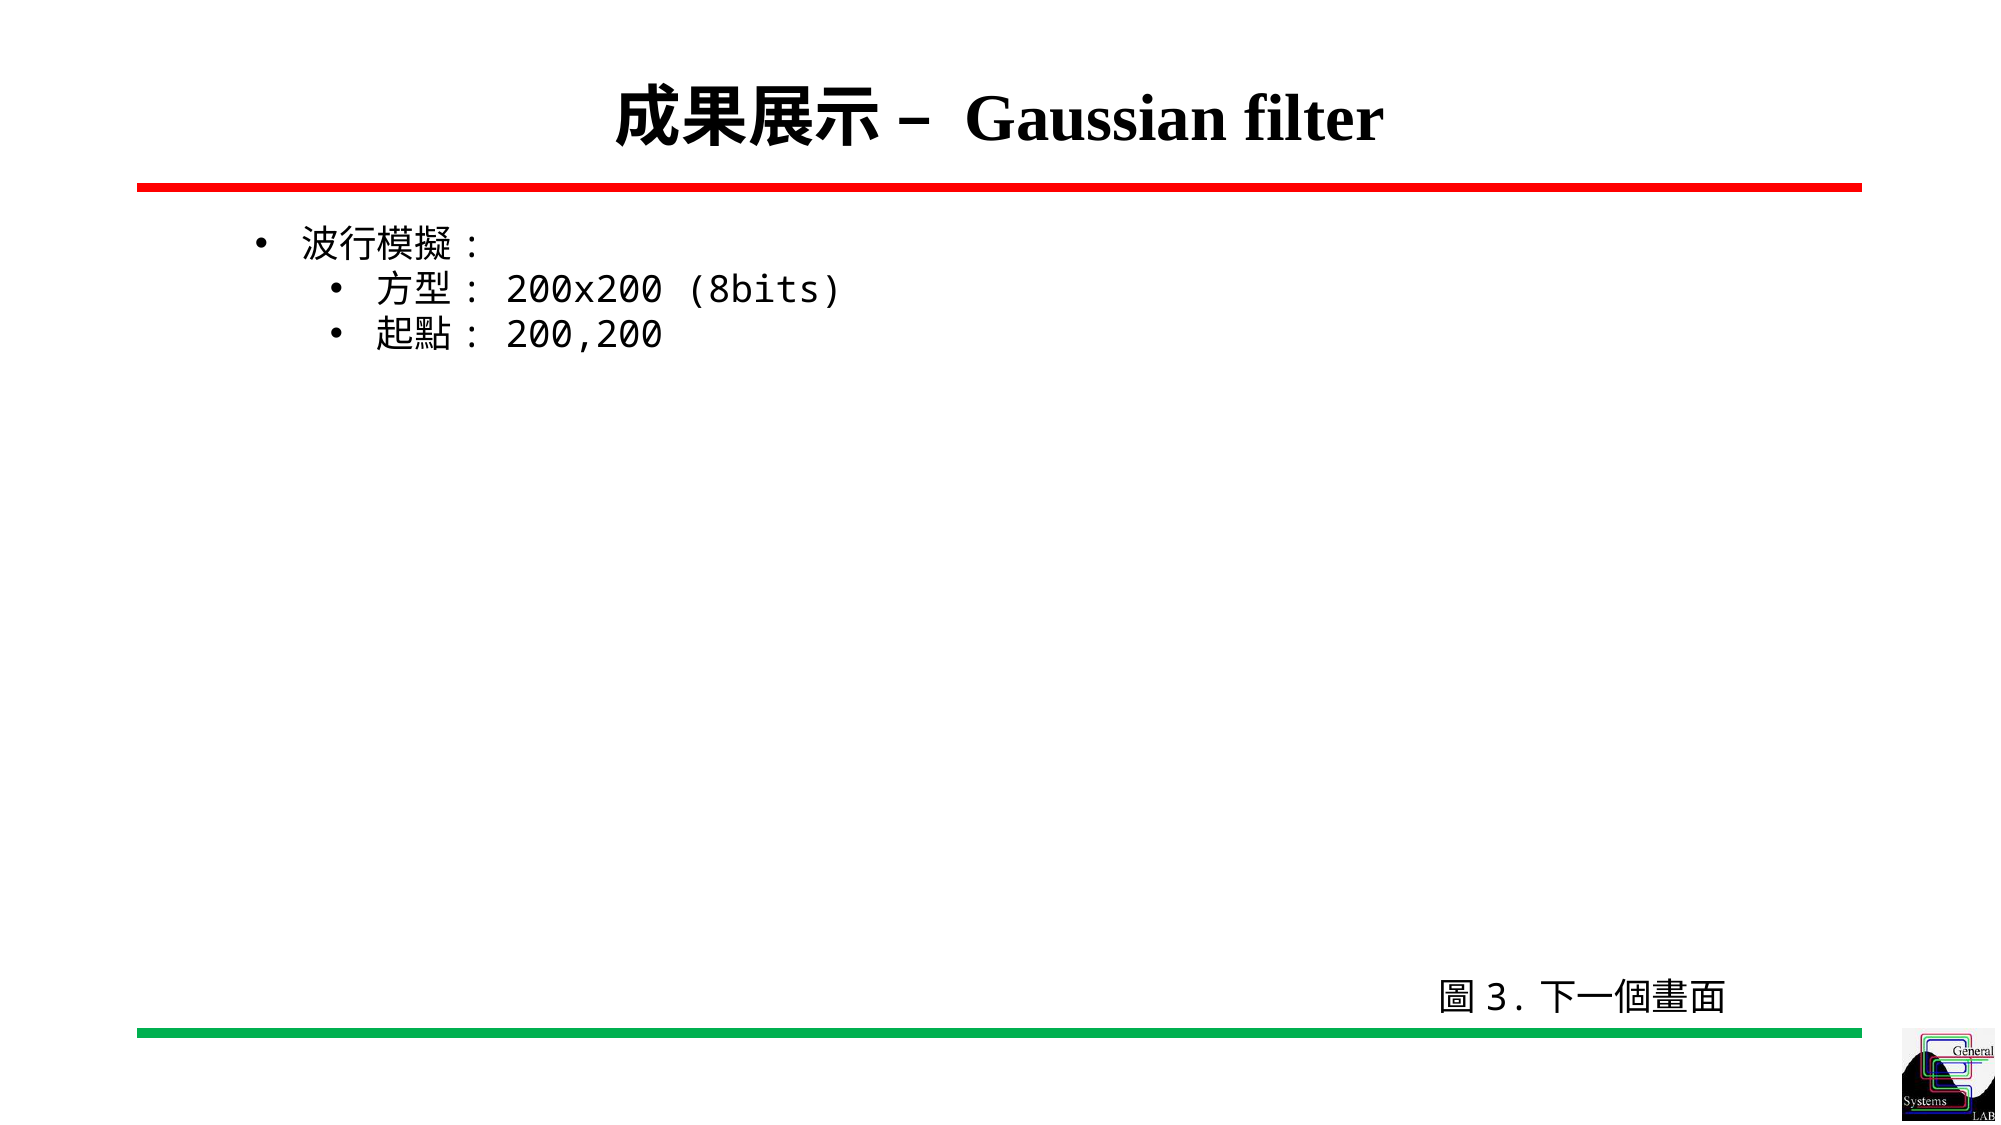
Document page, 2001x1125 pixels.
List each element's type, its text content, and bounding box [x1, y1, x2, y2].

text_box 波行模擬: 方型: 200x200 (8bits) 起點: 200,200 [239, 212, 1122, 363]
title 成果展示 – Gaussian filter [137, 59, 1863, 178]
text_box 圖3.下一個畫面 [1424, 965, 1808, 1026]
picture [1902, 1028, 1995, 1121]
